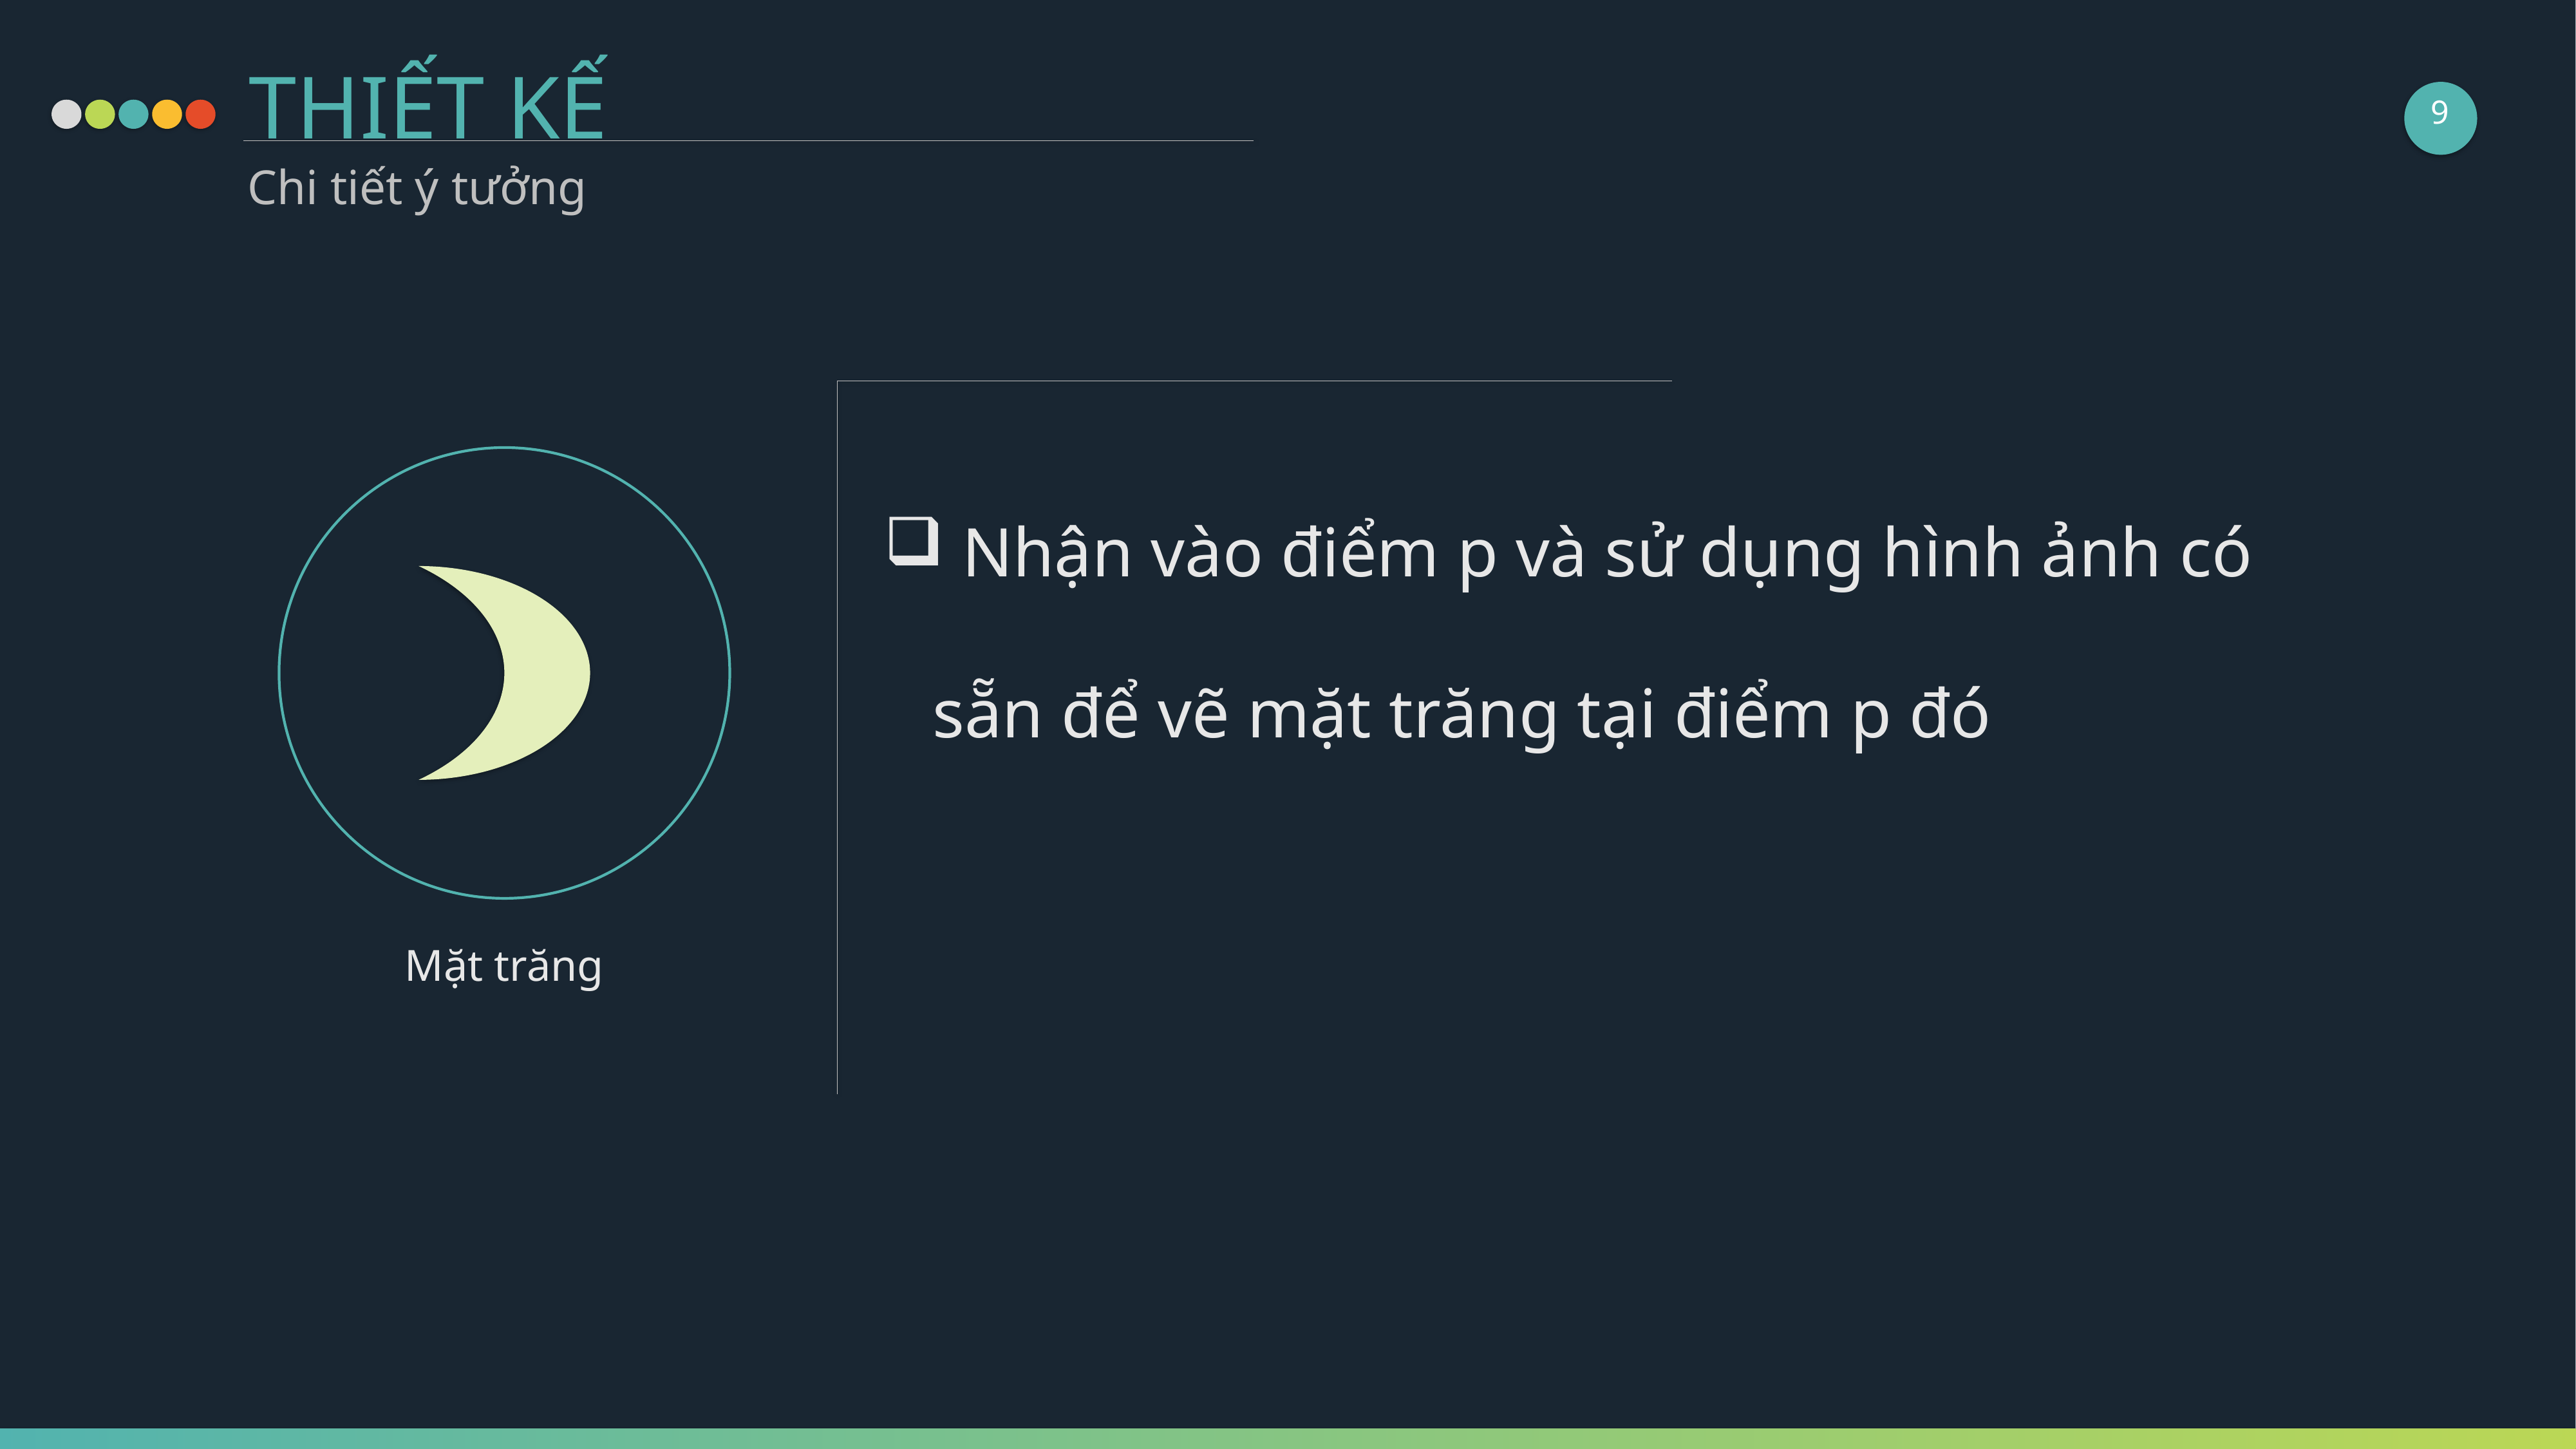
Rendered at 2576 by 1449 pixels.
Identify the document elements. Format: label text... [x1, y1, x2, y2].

list THIẾT KẾ [223, 39, 2275, 194]
text_box [277, 446, 731, 900]
text_box [418, 565, 591, 781]
list Chi tiết ý tưởng [221, 144, 2274, 227]
text_box Nhận vào điểm p và sử dụng hình ảnh có sẵn để vẽ mặt trăng tại điểm p đó [858, 416, 2384, 764]
text_box Mặt trăng [279, 925, 730, 1003]
slide_number 9 [2383, 75, 2497, 153]
